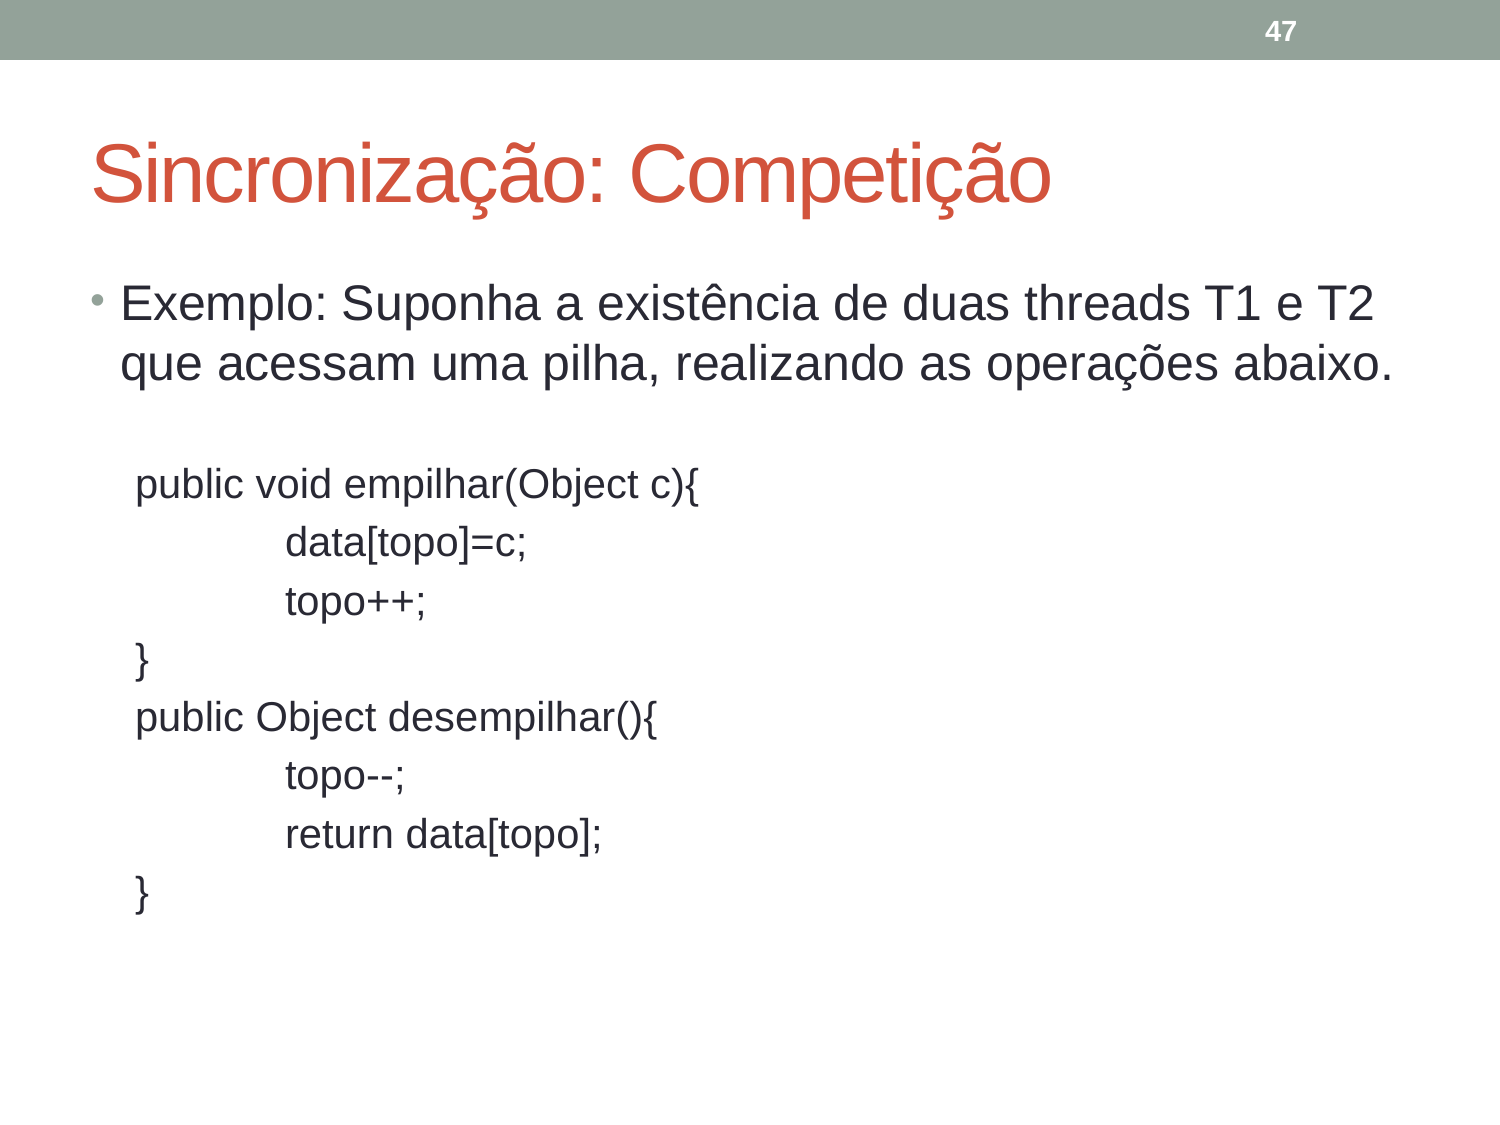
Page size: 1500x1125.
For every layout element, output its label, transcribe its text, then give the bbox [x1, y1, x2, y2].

list Exemplo: Suponha a existência de duas threads T1 e T2 que acessam uma pilha, realizando as operações abaixo. public void empilhar(Object c){ data[topo]=c; topo++; } public Object desempilhar(){ topo--; return data[topo]; } [75, 262, 1425, 1063]
title Sincronização: Competição [75, 87, 1425, 250]
slide_number 47 [1250, 3, 1425, 57]
